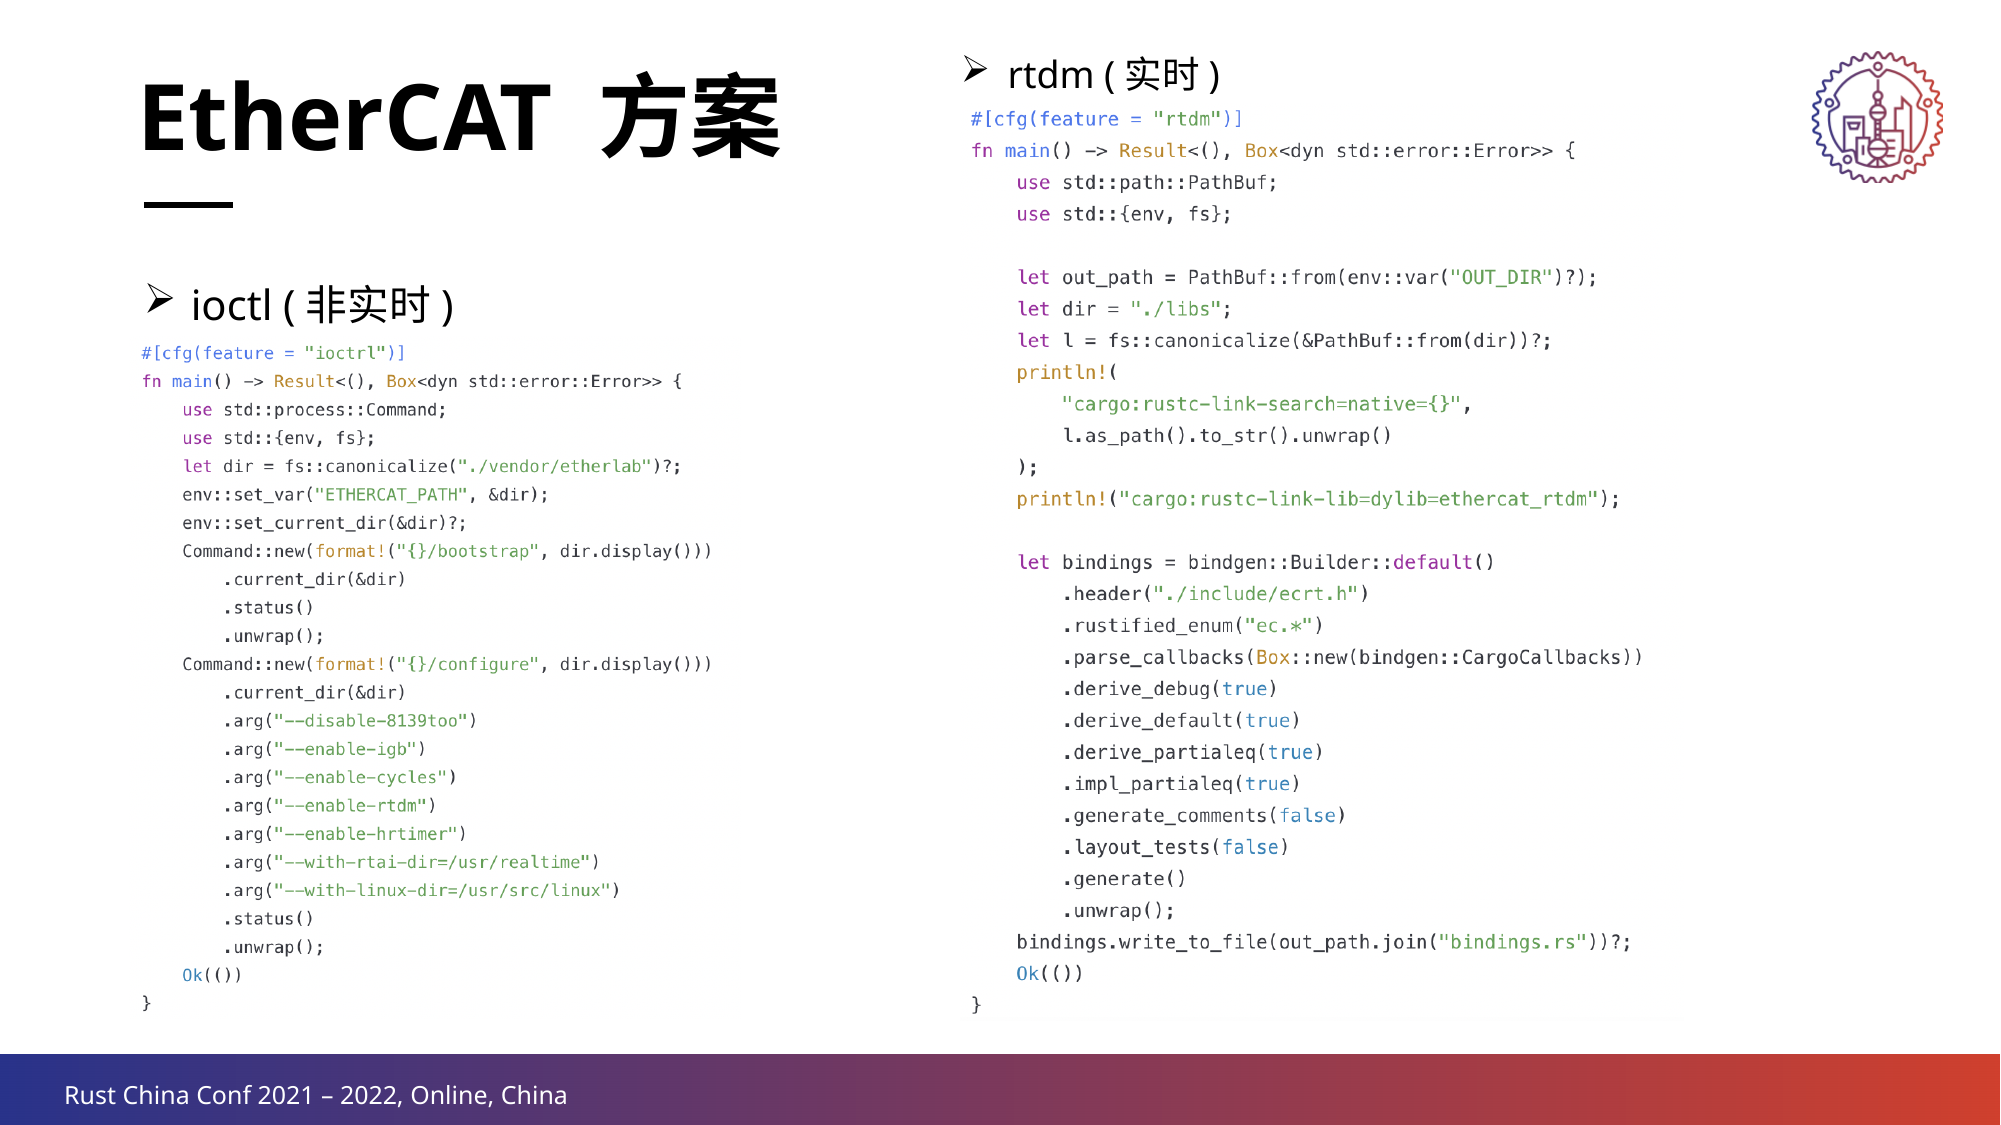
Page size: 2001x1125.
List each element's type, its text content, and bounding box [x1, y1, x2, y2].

text_box EtherCAT 方案 [122, 51, 959, 176]
text_box ioctl (非实时) [129, 271, 905, 337]
text_box rtdm (实时) [946, 43, 1946, 104]
picture [129, 336, 741, 1019]
picture [959, 103, 1684, 1021]
